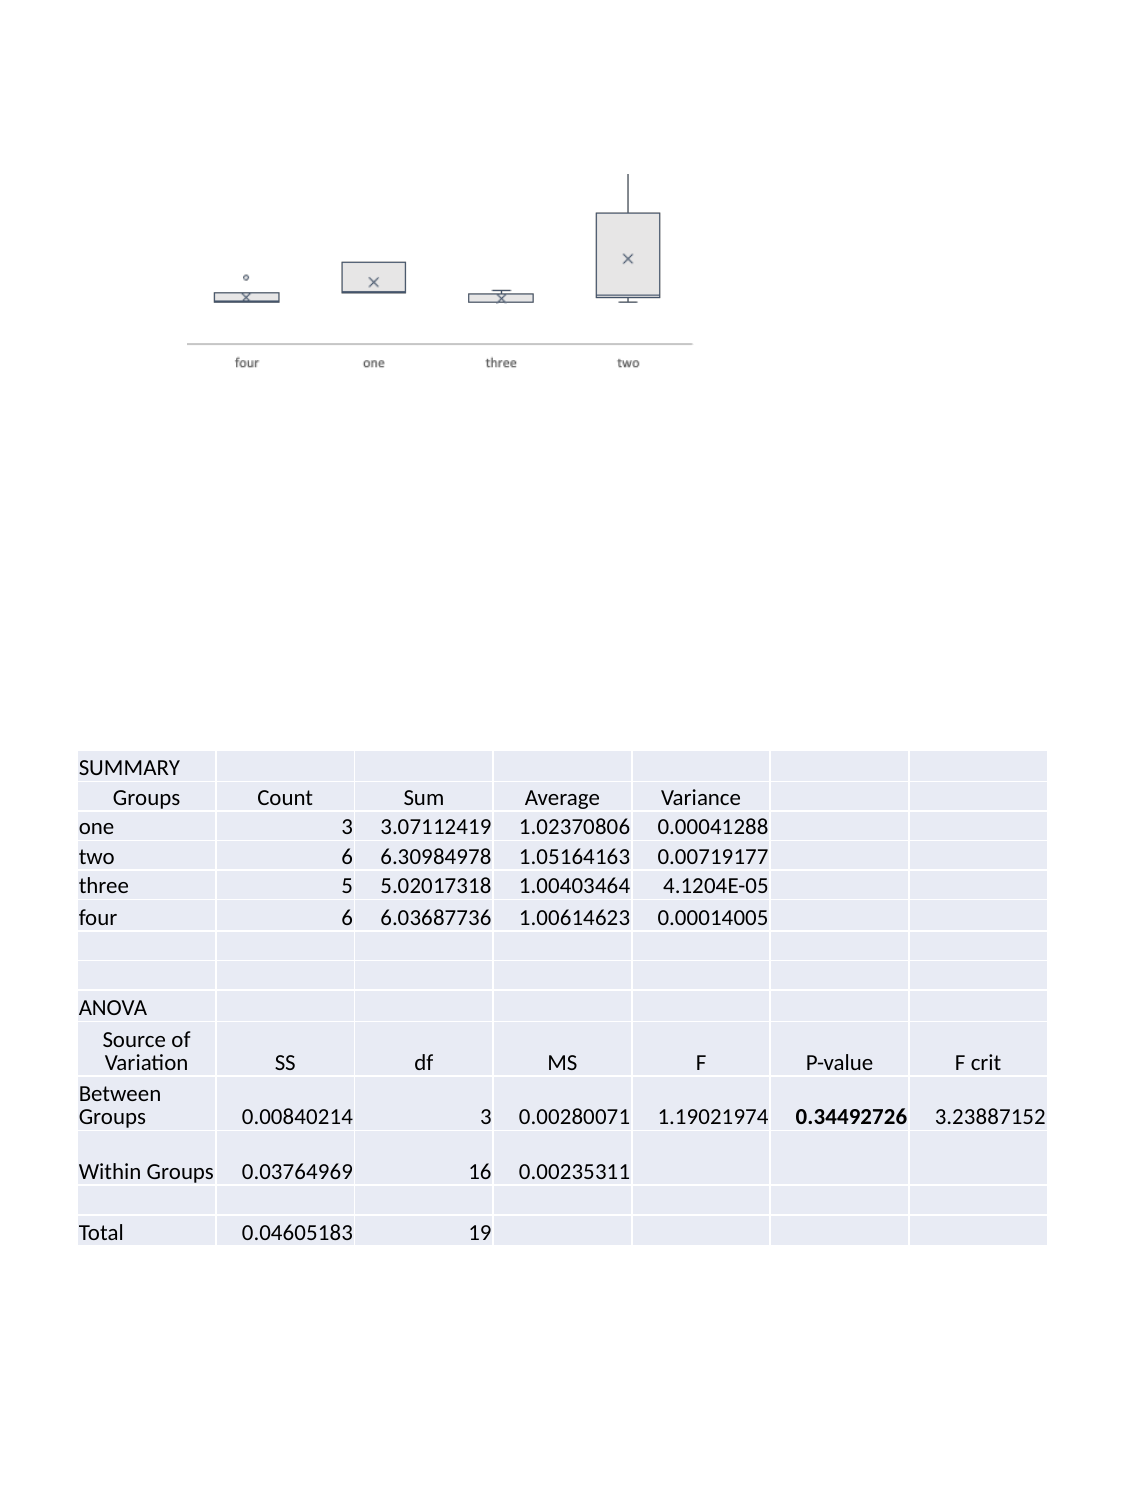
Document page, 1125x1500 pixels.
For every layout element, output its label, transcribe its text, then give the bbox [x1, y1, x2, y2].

table_cell Count [217, 782, 354, 810]
table_cell [217, 961, 354, 989]
table_cell [217, 932, 354, 960]
table_cell [494, 991, 631, 1021]
table_cell [633, 932, 769, 960]
table_cell [494, 1216, 631, 1245]
table_cell [78, 932, 215, 960]
table_cell 4.1204E-05 [633, 871, 769, 899]
table_cell 6.30984978 [355, 841, 492, 869]
table_cell [910, 1131, 1047, 1184]
table_cell ANOVA [78, 991, 215, 1021]
table_header [633, 751, 769, 781]
table_header [494, 751, 631, 781]
table_cell [355, 961, 492, 989]
table_cell 19 [355, 1216, 492, 1245]
table_cell 16 [355, 1131, 492, 1184]
table_cell Sum [355, 782, 492, 810]
table_cell 6 [217, 900, 354, 930]
picture [187, 174, 938, 625]
table_cell Average [494, 782, 631, 810]
table_cell [771, 900, 908, 930]
table_cell [771, 841, 908, 869]
table_cell Groups [78, 782, 215, 810]
table_cell [494, 1186, 631, 1214]
table_cell [633, 1131, 769, 1184]
table_cell [910, 932, 1047, 960]
table_cell [910, 1216, 1047, 1245]
table_cell Within Groups [78, 1131, 215, 1184]
table_cell 5.02017318 [355, 871, 492, 899]
table_cell [633, 1186, 769, 1214]
table_cell 0.00014005 [633, 900, 769, 930]
table_cell Total [78, 1216, 215, 1245]
table_cell 5 [217, 871, 354, 899]
table_cell [910, 961, 1047, 989]
table_cell 0.00235311 [494, 1131, 631, 1184]
table_cell [910, 871, 1047, 899]
table_cell three [78, 871, 215, 899]
table_cell [910, 1186, 1047, 1214]
table_cell 1.02370806 [494, 812, 631, 840]
table_cell two [78, 841, 215, 869]
table_cell [217, 1186, 354, 1214]
table_cell [771, 782, 908, 810]
table_cell [771, 932, 908, 960]
table_cell 3.07112419 [355, 812, 492, 840]
table_cell [217, 991, 354, 1021]
table_cell [633, 991, 769, 1021]
table_cell SS [217, 1022, 354, 1075]
table_cell [355, 932, 492, 960]
table_cell 0.00719177 [633, 841, 769, 869]
table_cell [771, 1131, 908, 1184]
table_cell 3 [217, 812, 354, 840]
table_cell 1.05164163 [494, 841, 631, 869]
table_cell MS [494, 1022, 631, 1075]
table_cell 6.03687736 [355, 900, 492, 930]
table_cell 1.19021974 [633, 1077, 769, 1130]
table_cell 1.00403464 [494, 871, 631, 899]
table_header SUMMARY [78, 751, 215, 781]
table_cell F crit [910, 1022, 1047, 1075]
table_cell 6 [217, 841, 354, 869]
table_header [355, 751, 492, 781]
table_cell P-value [771, 1022, 908, 1075]
table_cell [910, 812, 1047, 840]
table_cell [910, 900, 1047, 930]
table_cell [771, 871, 908, 899]
table_cell [78, 961, 215, 989]
table_cell [771, 961, 908, 989]
table_cell F [633, 1022, 769, 1075]
table_cell four [78, 900, 215, 930]
table_cell [633, 961, 769, 989]
table_cell [771, 812, 908, 840]
table_cell Source of Variation [78, 1022, 215, 1075]
table_cell [78, 1186, 215, 1214]
table_cell [771, 1216, 908, 1245]
table_cell [355, 991, 492, 1021]
table_cell [494, 932, 631, 960]
table_cell [494, 961, 631, 989]
table_cell 0.34492726 [771, 1077, 908, 1130]
table_cell one [78, 812, 215, 840]
table_cell 3.23887152 [910, 1077, 1047, 1130]
table_cell 3 [355, 1077, 492, 1130]
table_cell [771, 991, 908, 1021]
table_cell 0.03764969 [217, 1131, 354, 1184]
table_cell [910, 782, 1047, 810]
table_cell 0.00840214 [217, 1077, 354, 1130]
table_cell [910, 991, 1047, 1021]
table_cell 0.00280071 [494, 1077, 631, 1130]
table_cell [910, 841, 1047, 869]
table_header [217, 751, 354, 781]
table_cell [355, 1186, 492, 1214]
table_header [910, 751, 1047, 781]
table_cell df [355, 1022, 492, 1075]
table_cell [771, 1186, 908, 1214]
table_cell 0.04605183 [217, 1216, 354, 1245]
table_cell Between Groups [78, 1077, 215, 1130]
table_cell 0.00041288 [633, 812, 769, 840]
table_cell [633, 1216, 769, 1245]
table_header [771, 751, 908, 781]
table_cell Variance [633, 782, 769, 810]
table_cell 1.00614623 [494, 900, 631, 930]
